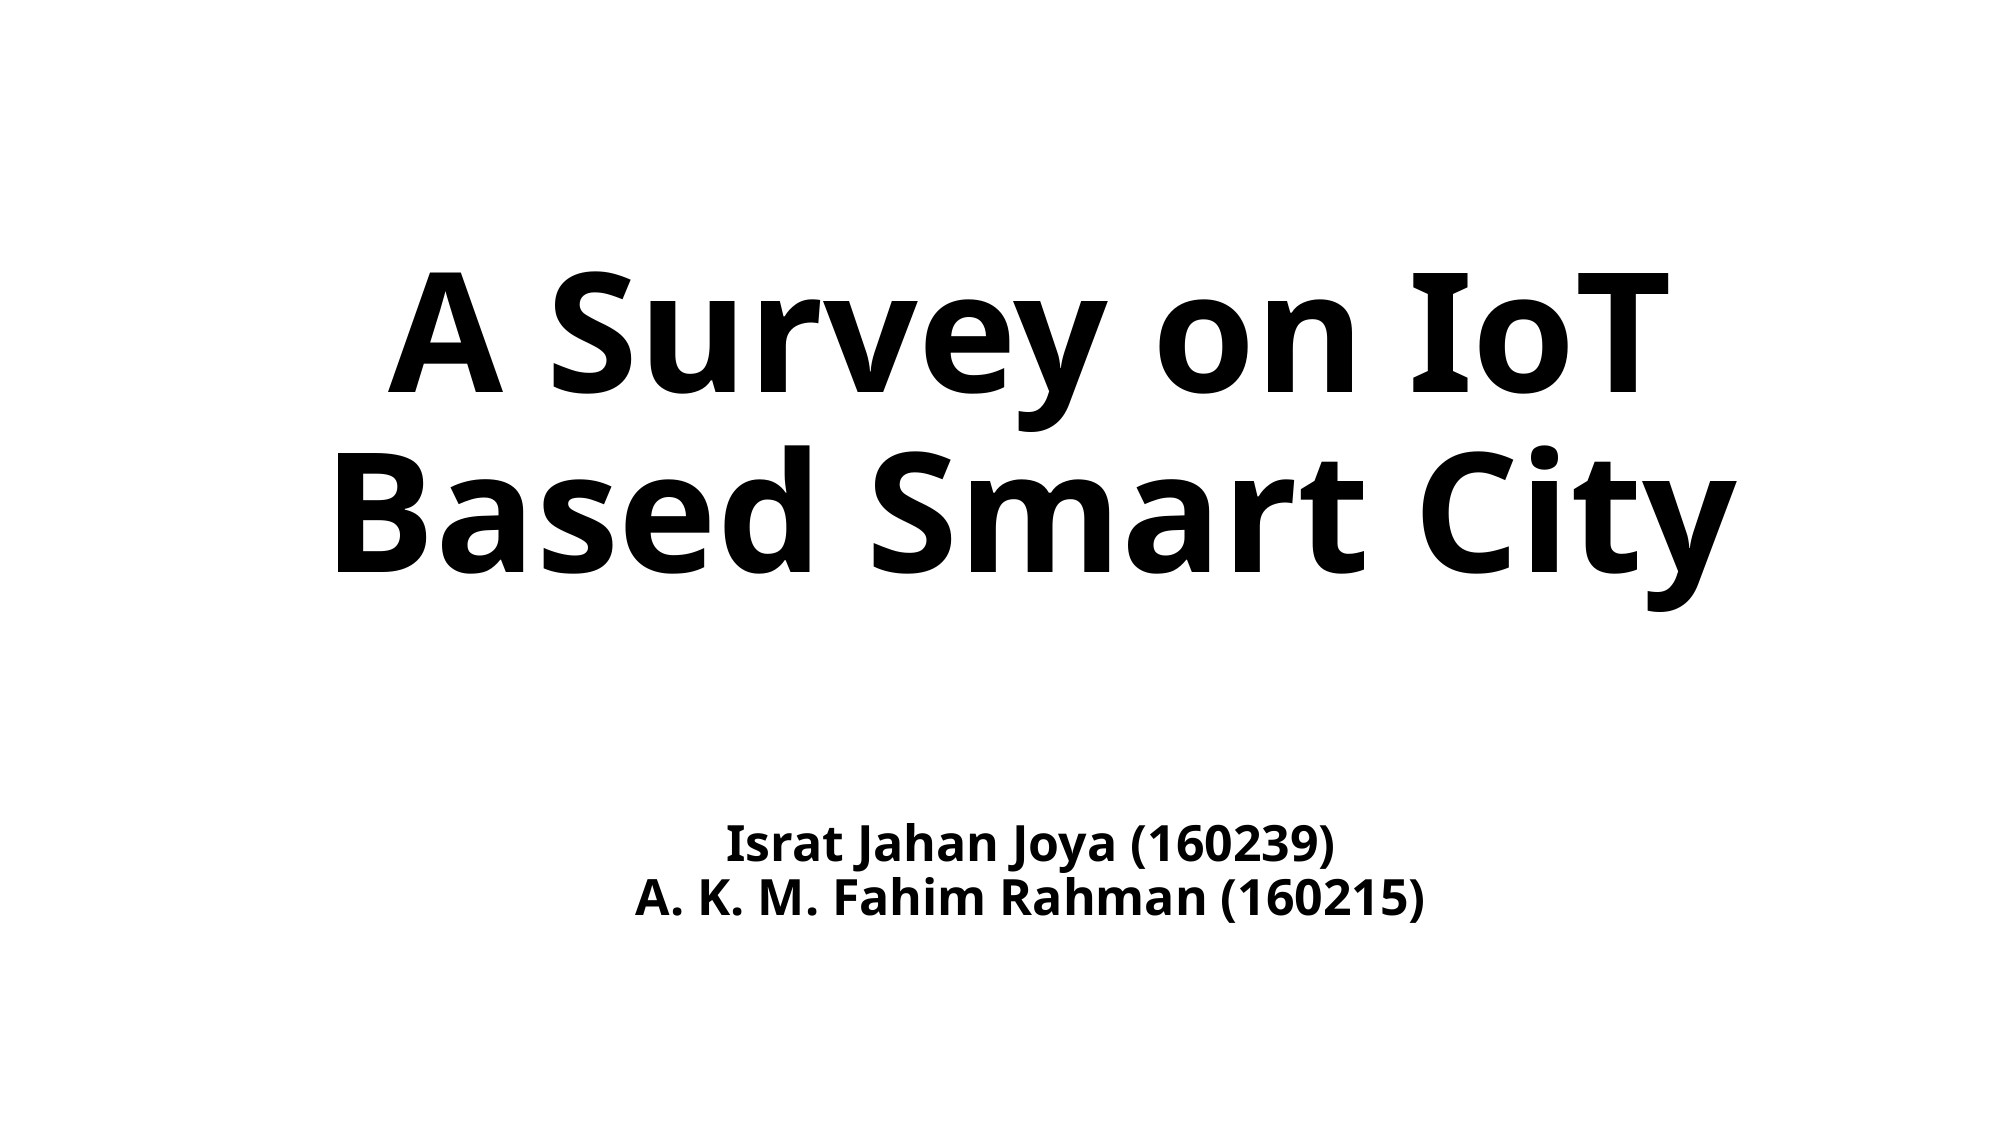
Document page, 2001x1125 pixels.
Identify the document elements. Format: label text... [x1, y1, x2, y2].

subtitle Israt Jahan Joya (160239) A. K. M. Fahim Rahman (160215) [315, 810, 1747, 941]
title A Survey on IoT Based Smart City [217, 184, 1845, 616]
